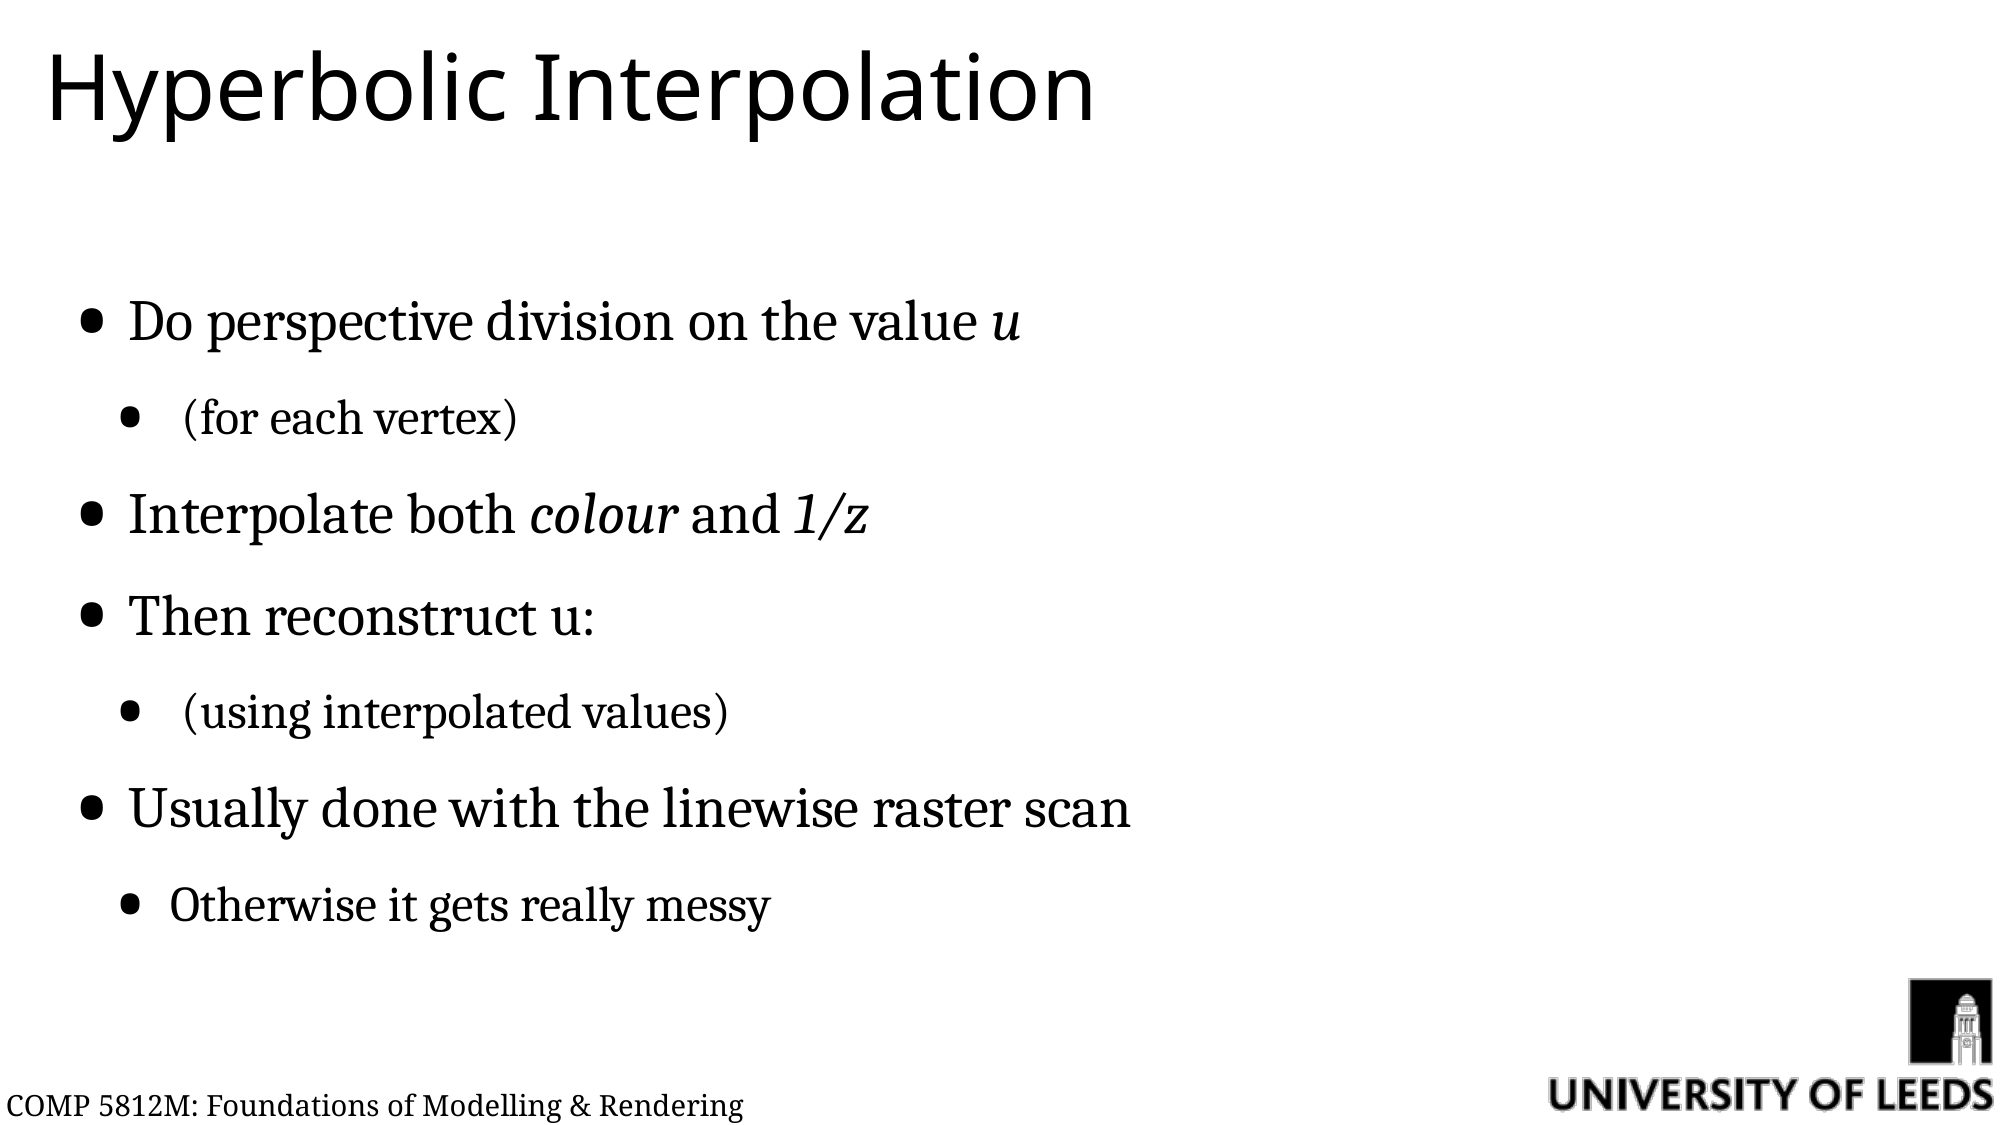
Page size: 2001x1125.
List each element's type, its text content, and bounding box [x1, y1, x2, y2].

title Hyperbolic Interpolation [29, 7, 1971, 174]
picture [1543, 930, 2000, 1125]
